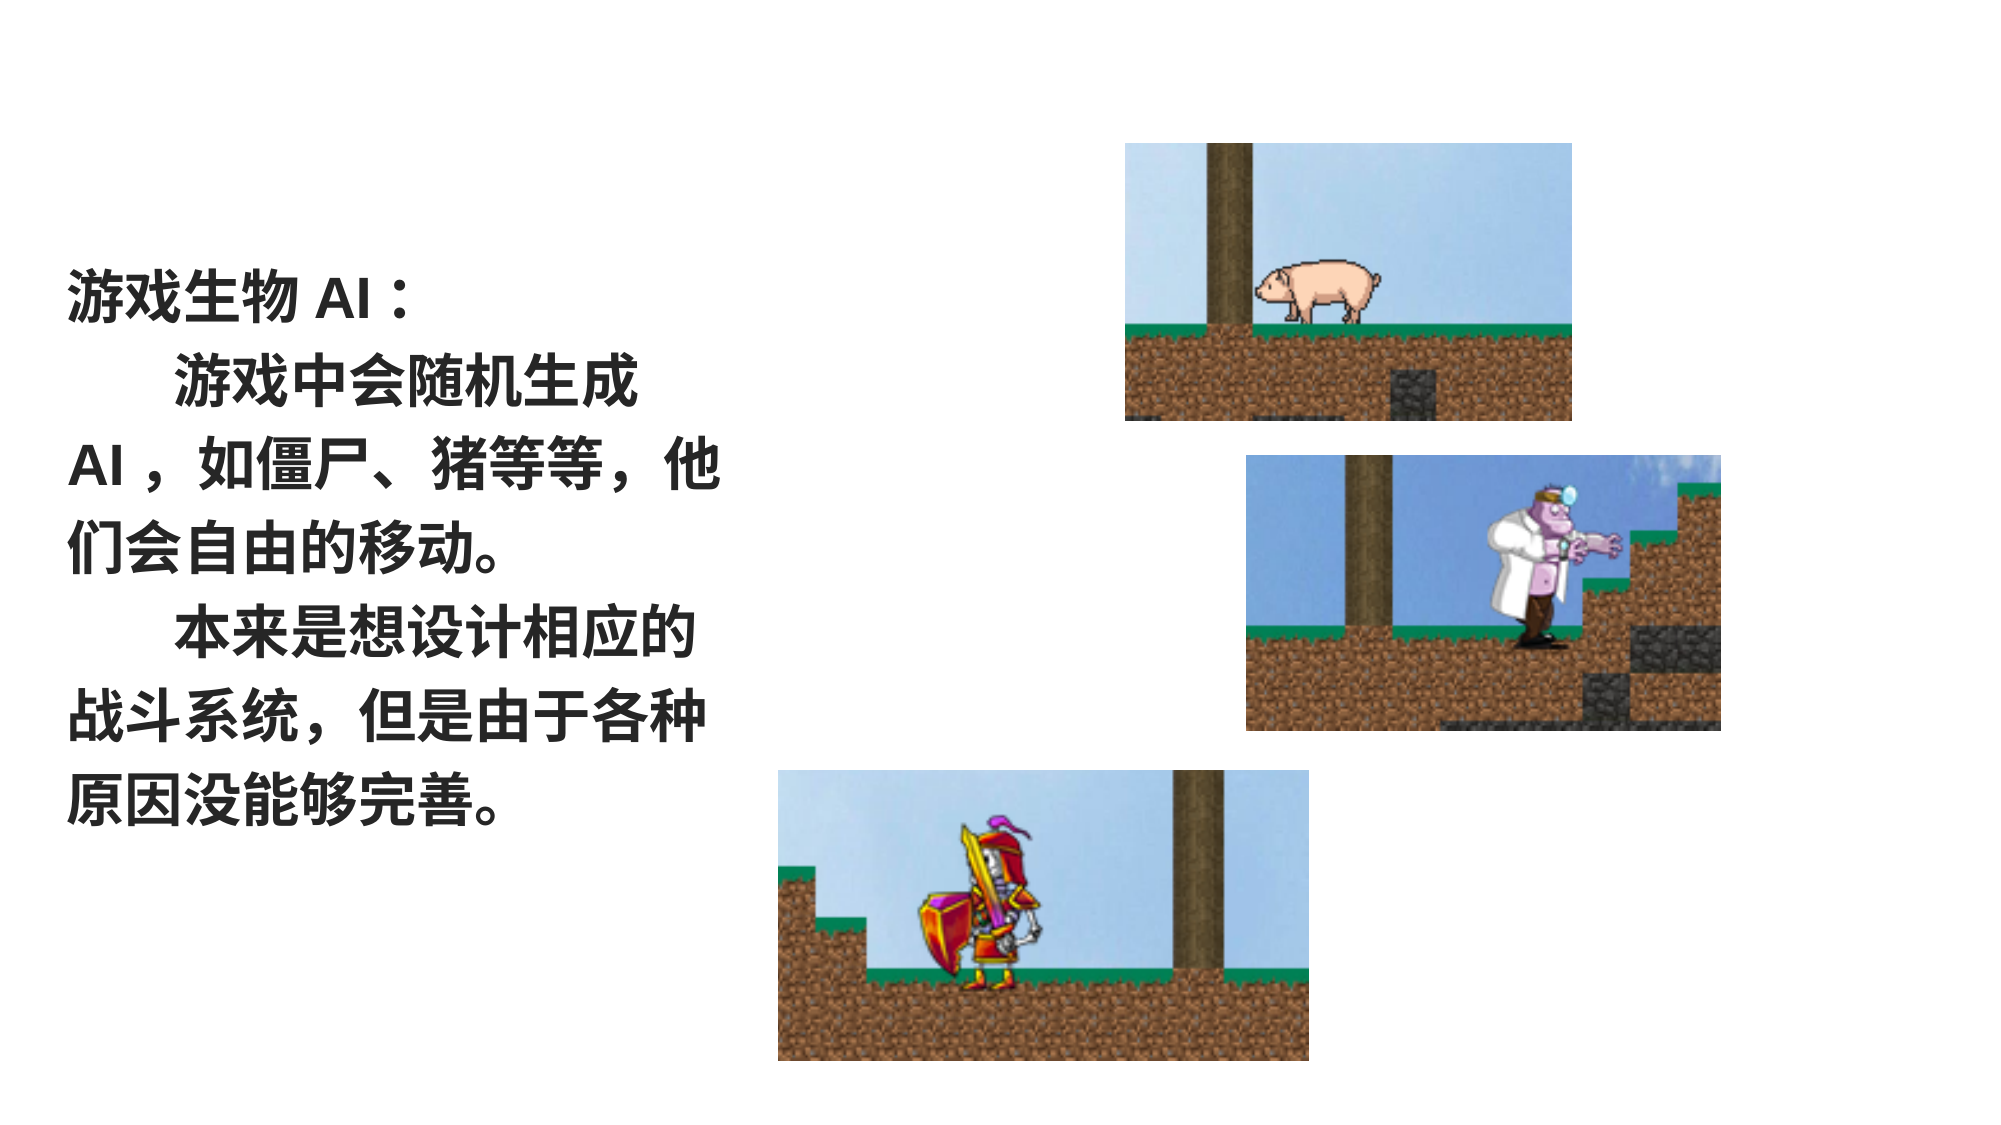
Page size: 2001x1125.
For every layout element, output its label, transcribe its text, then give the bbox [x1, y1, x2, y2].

picture [778, 770, 1309, 1061]
picture [1125, 143, 1572, 421]
picture [1246, 455, 1721, 731]
text_box 游戏生物AI： 游戏中会随机生成AI，如僵尸、猪等等，他们会自由的移动。 本来是想设计相应的战斗系统，但是由于各种原因没能够完善。 [52, 238, 747, 925]
